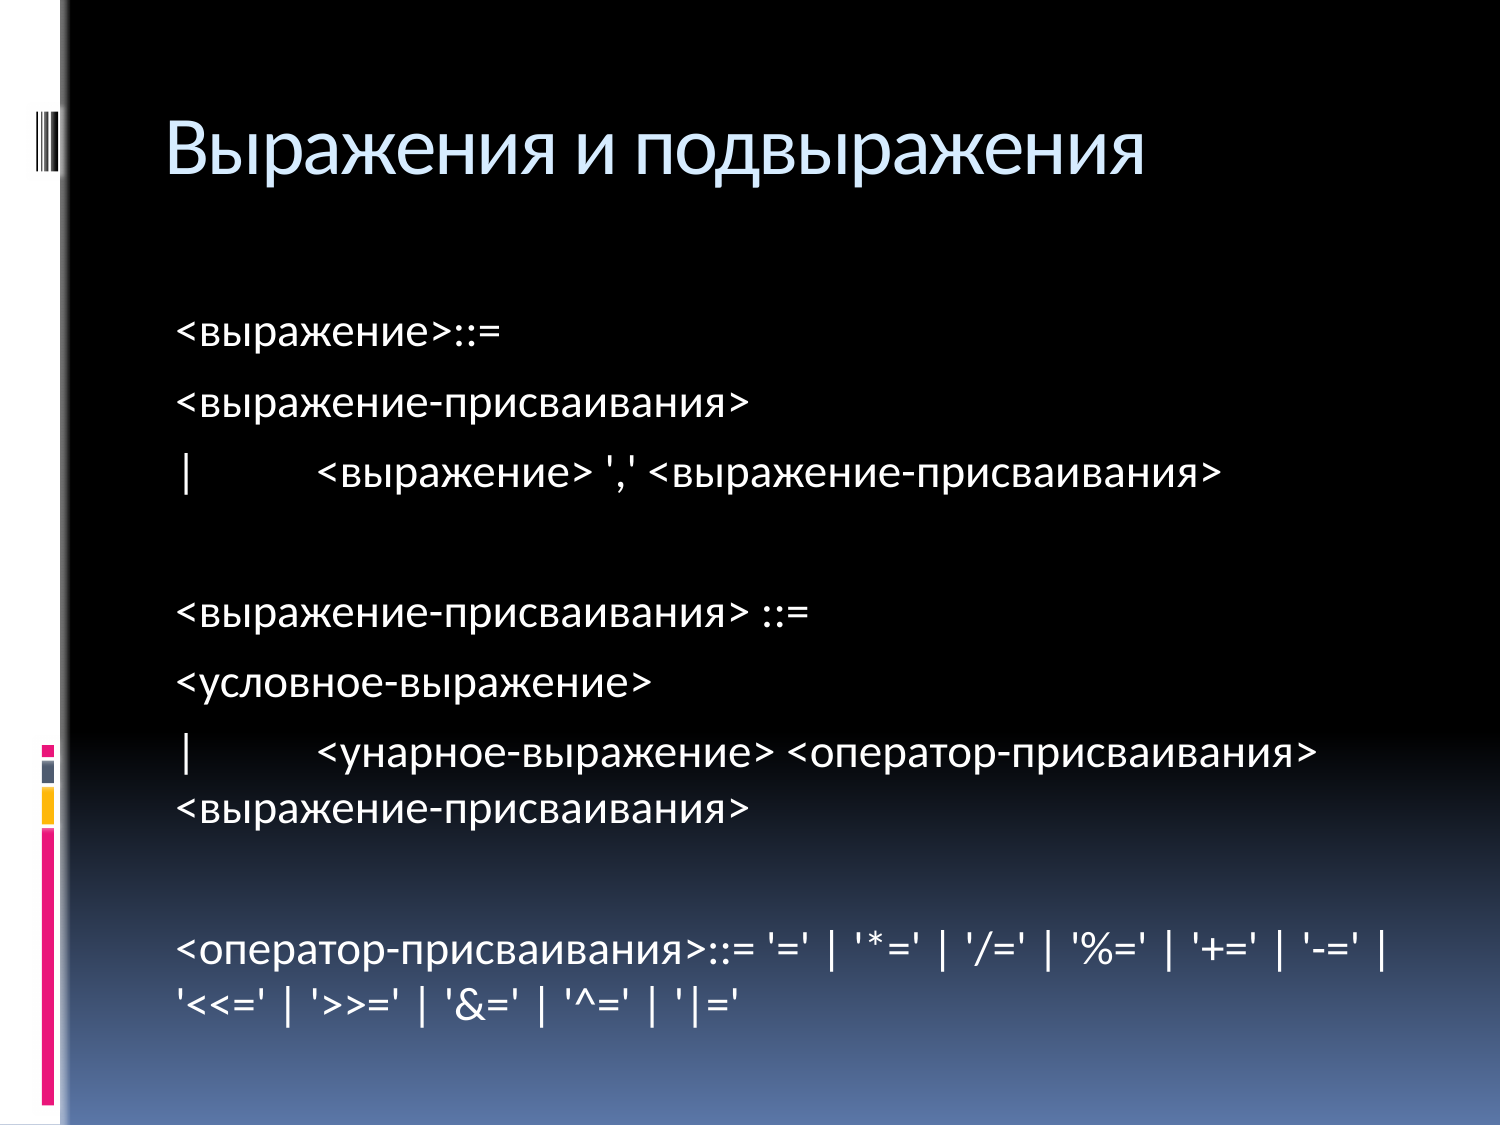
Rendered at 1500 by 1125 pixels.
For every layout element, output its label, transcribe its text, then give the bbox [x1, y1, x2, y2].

list <выражение>::= <выражение-присваивания> | <выражение> ',' <выражение-присваивания> <выражение-присваивания> ::= <условное-выражение> | <унарное-выражение> <оператор-присваивания> <выражение-присваивания> <оператор-присваивания>::= '=' | '*=' | '/=' | '%=' | '+=' | '-=' | '<<=' | '>>=' | '&=' | '^=' | '|=' [150, 292, 1425, 1043]
title Выражения и подвыражения [150, 83, 1425, 234]
